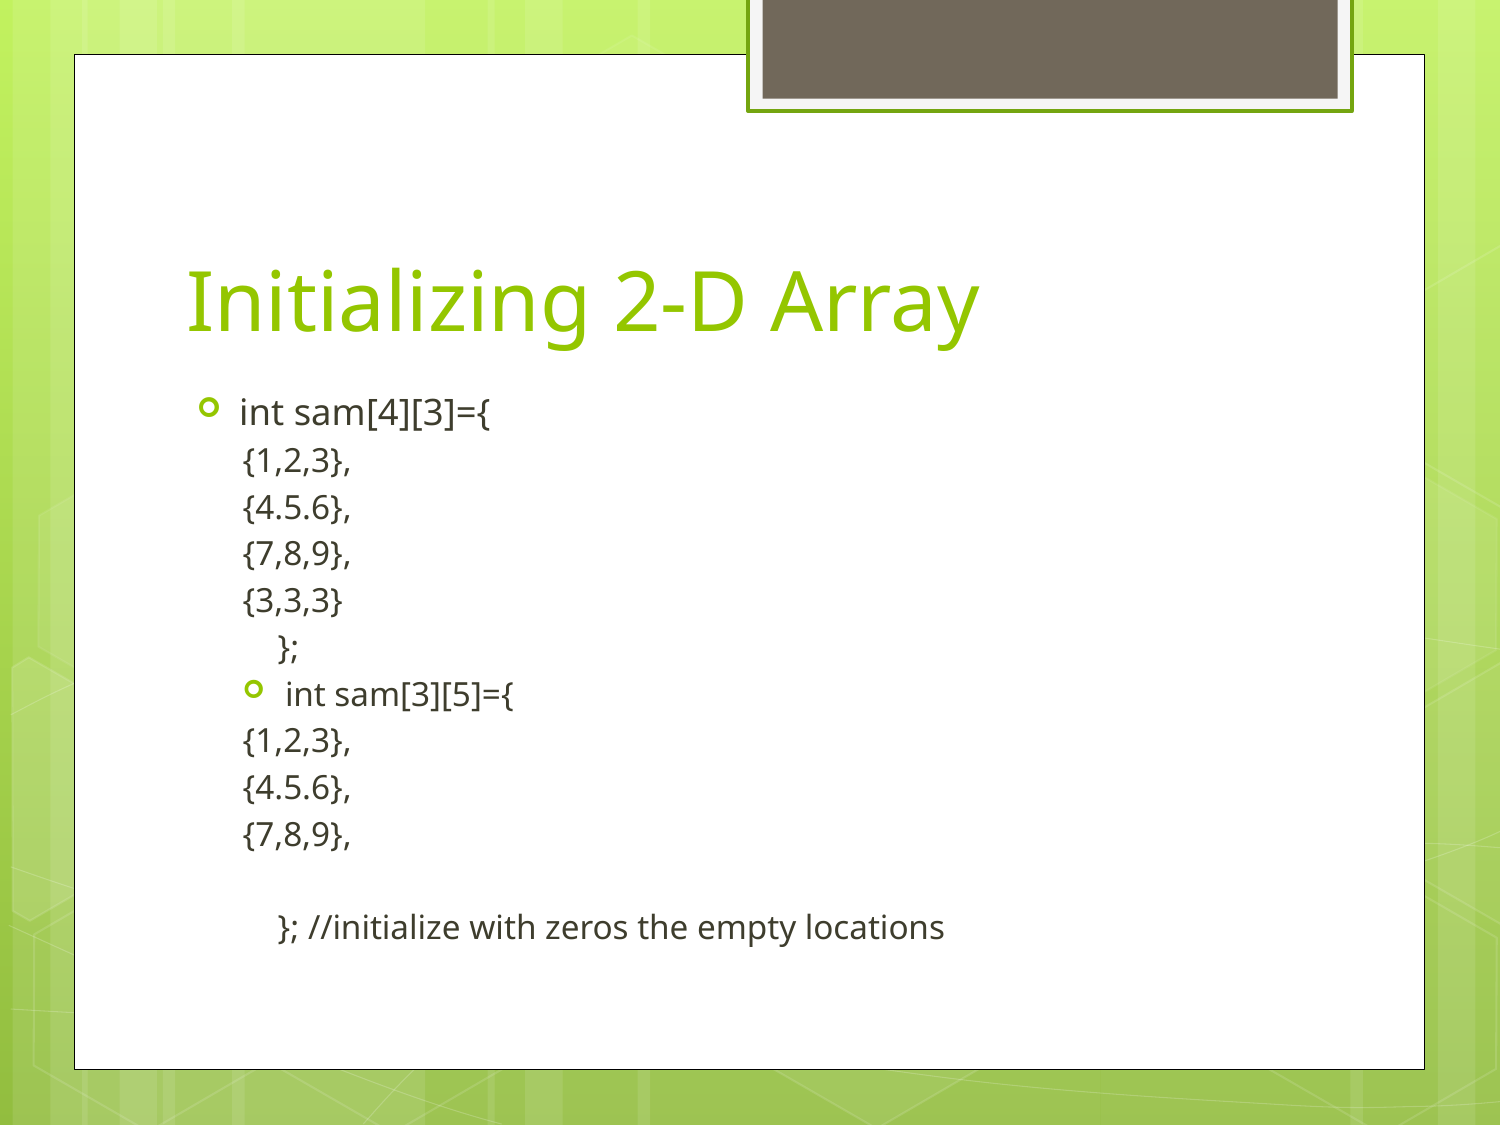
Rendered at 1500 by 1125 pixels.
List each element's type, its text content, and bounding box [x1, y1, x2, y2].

title Initializing 2-D Array [171, 168, 1324, 357]
list int sam[4][3]={ {1,2,3}, {4.5.6}, {7,8,9}, {3,3,3} }; int sam[3][5]={ {1,2,3}, {4.5.6}, {7,8,9}, }; //initialize with zeros the empty locations [171, 381, 1283, 957]
